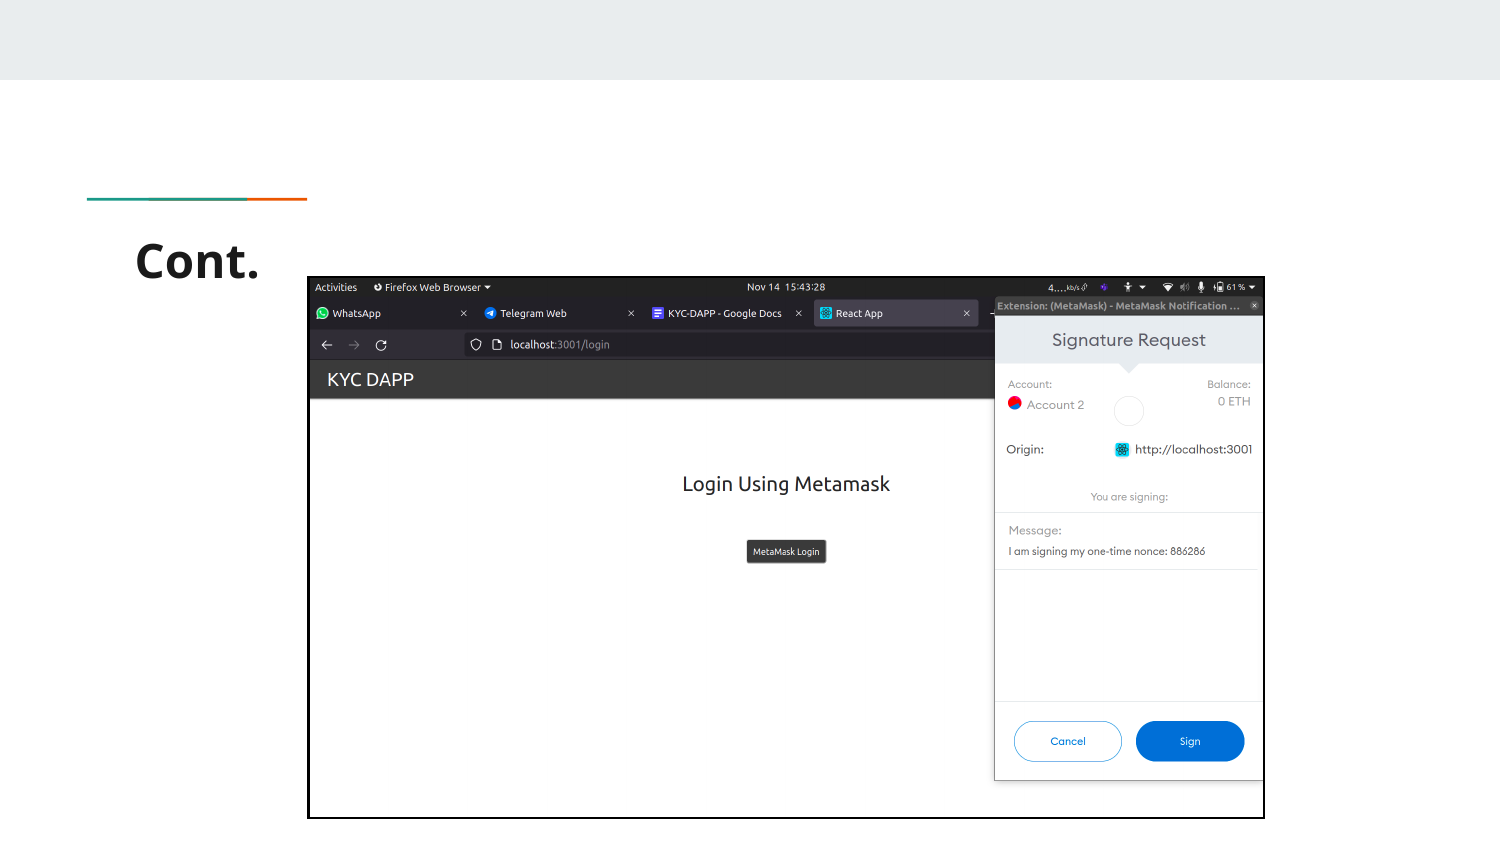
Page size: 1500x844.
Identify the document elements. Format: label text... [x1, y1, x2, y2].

picture [309, 277, 1264, 818]
title Cont. [119, 216, 1381, 305]
